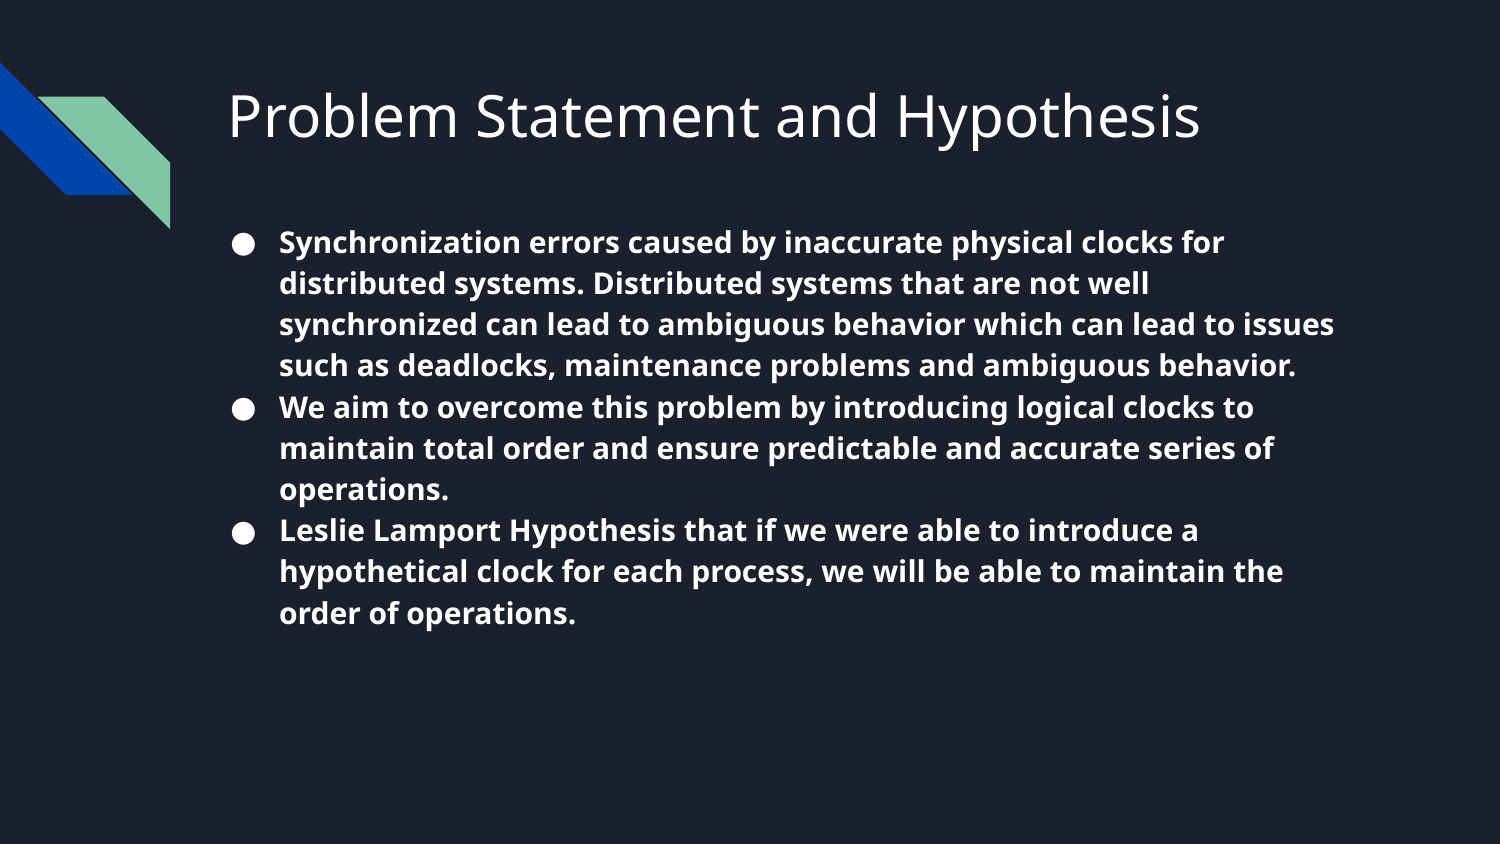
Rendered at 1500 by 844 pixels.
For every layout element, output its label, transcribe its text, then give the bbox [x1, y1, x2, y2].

list Synchronization errors caused by inaccurate physical clocks for distributed systems. Distributed systems that are not well synchronized can lead to ambiguous behavior which can lead to issues such as deadlocks, maintenance problems and ambiguous behavior. We aim to overcome this problem by introducing logical clocks to maintain total order and ensure predictable and accurate series of operations. Leslie Lamport Hypothesis that if we were able to introduce a hypothetical clock for each process, we will be able to maintain the order of operations. [196, 202, 1352, 681]
title Problem Statement and Hypothesis [212, 64, 1368, 215]
